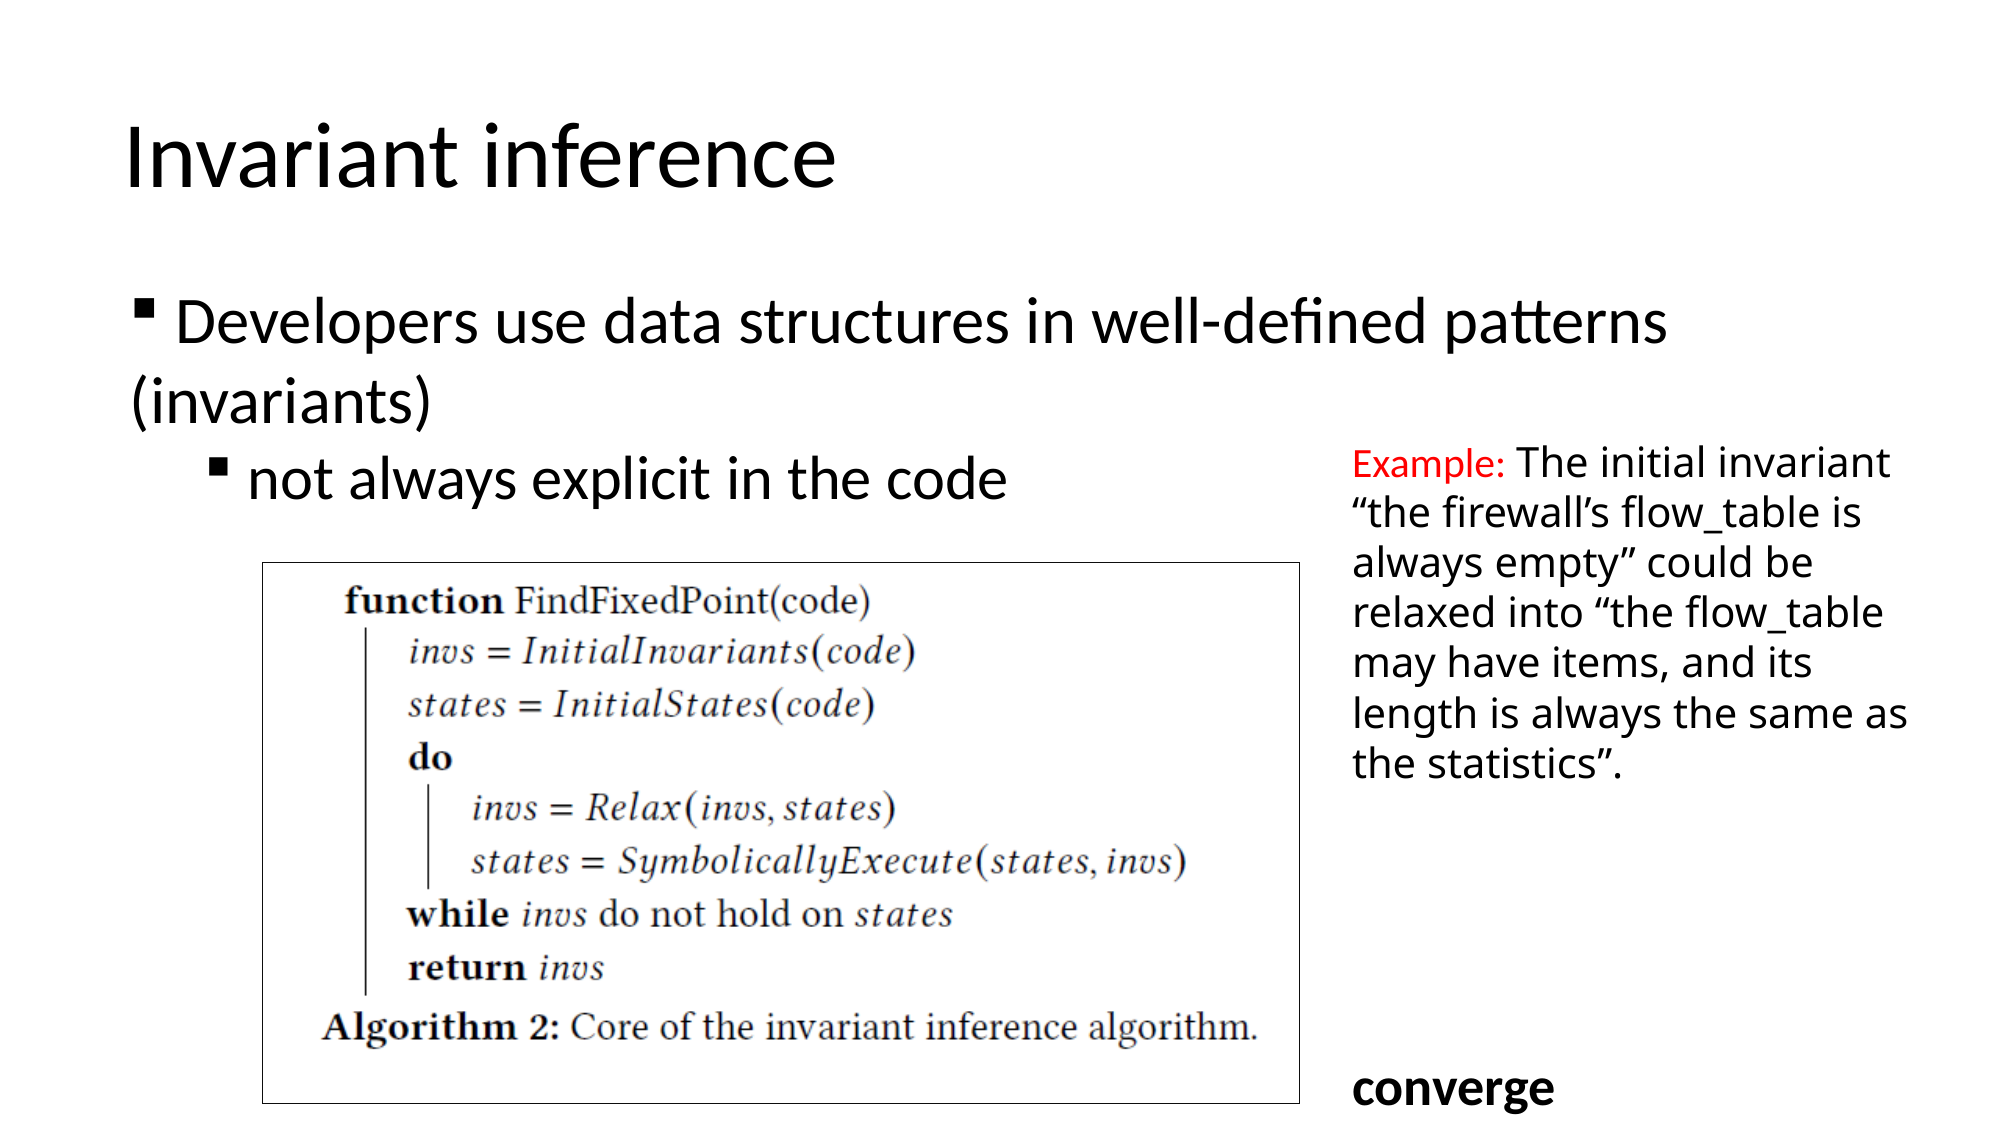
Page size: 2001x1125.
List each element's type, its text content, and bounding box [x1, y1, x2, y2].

list Developers use data structures in well-defined patterns (invariants) not always explicit in the code [129, 277, 1876, 520]
title Invariant inference [124, 93, 1876, 208]
picture [262, 562, 1301, 1104]
text_box converge [1337, 1044, 1574, 1124]
text_box Example: The initial invariant “the firewall’s flow_table is always empty” could be relaxed into “the flow_table may have items, and its length is always the same as the statistics”. [1337, 428, 1925, 794]
